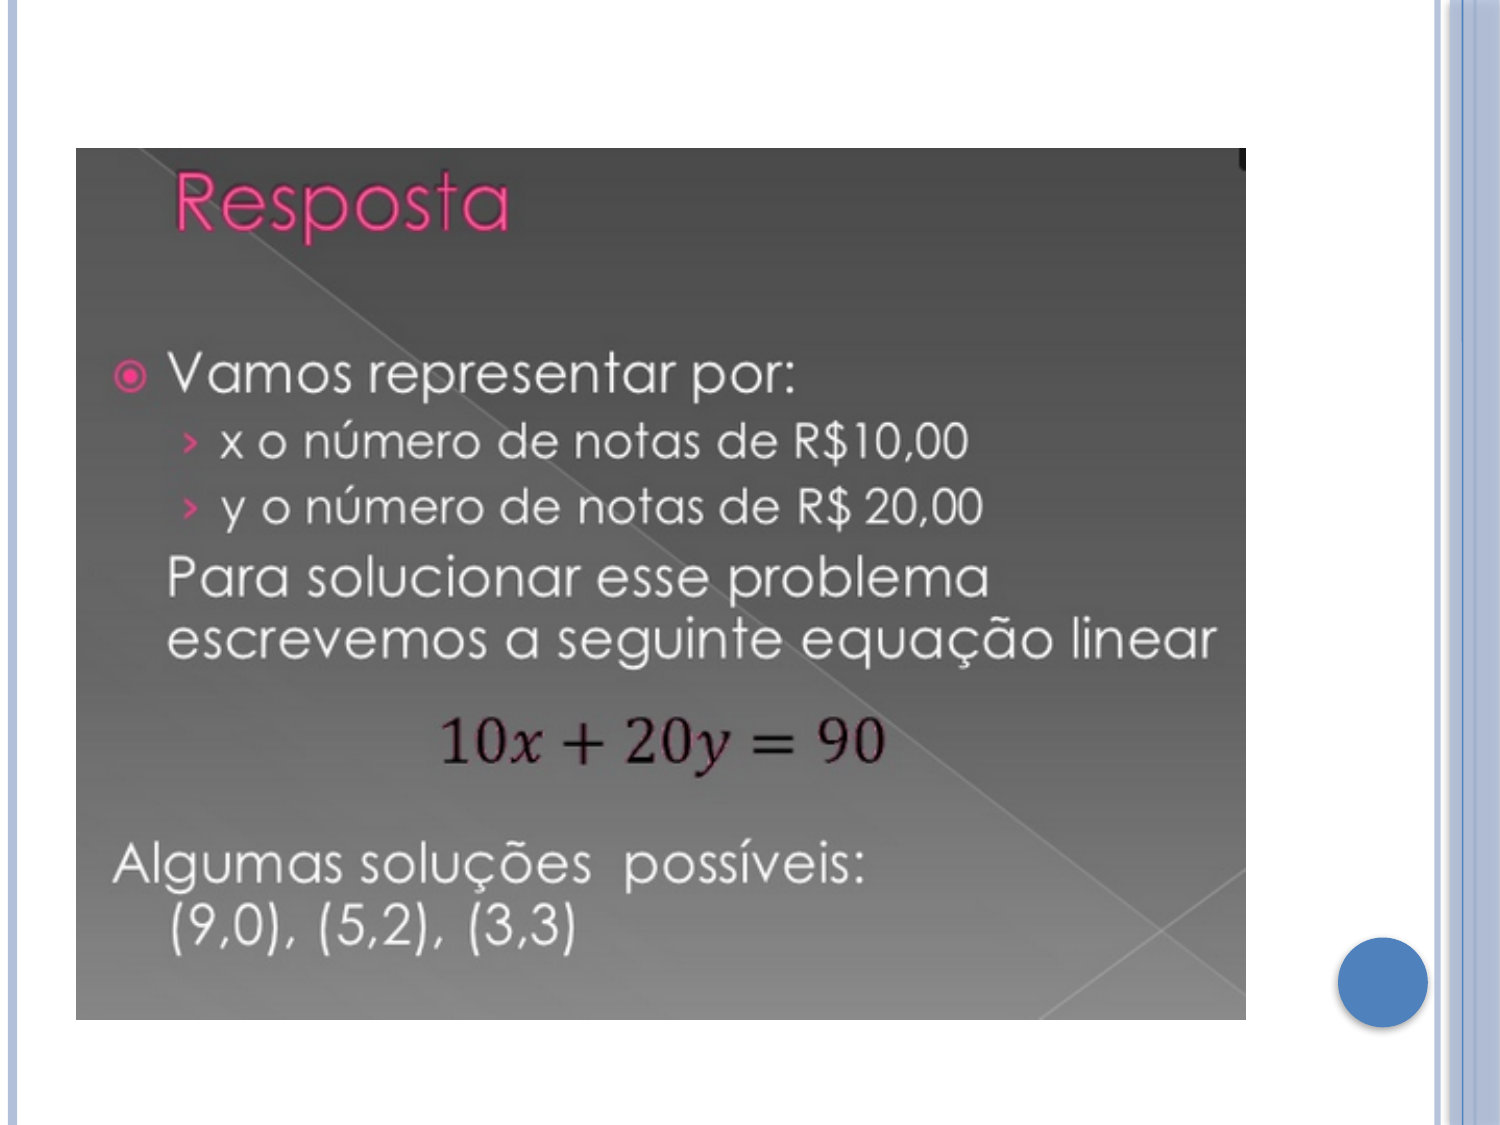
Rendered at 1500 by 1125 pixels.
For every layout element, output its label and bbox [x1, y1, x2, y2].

picture [76, 148, 1247, 1020]
text_box [74, 45, 1300, 233]
text_box [74, 262, 1300, 1062]
